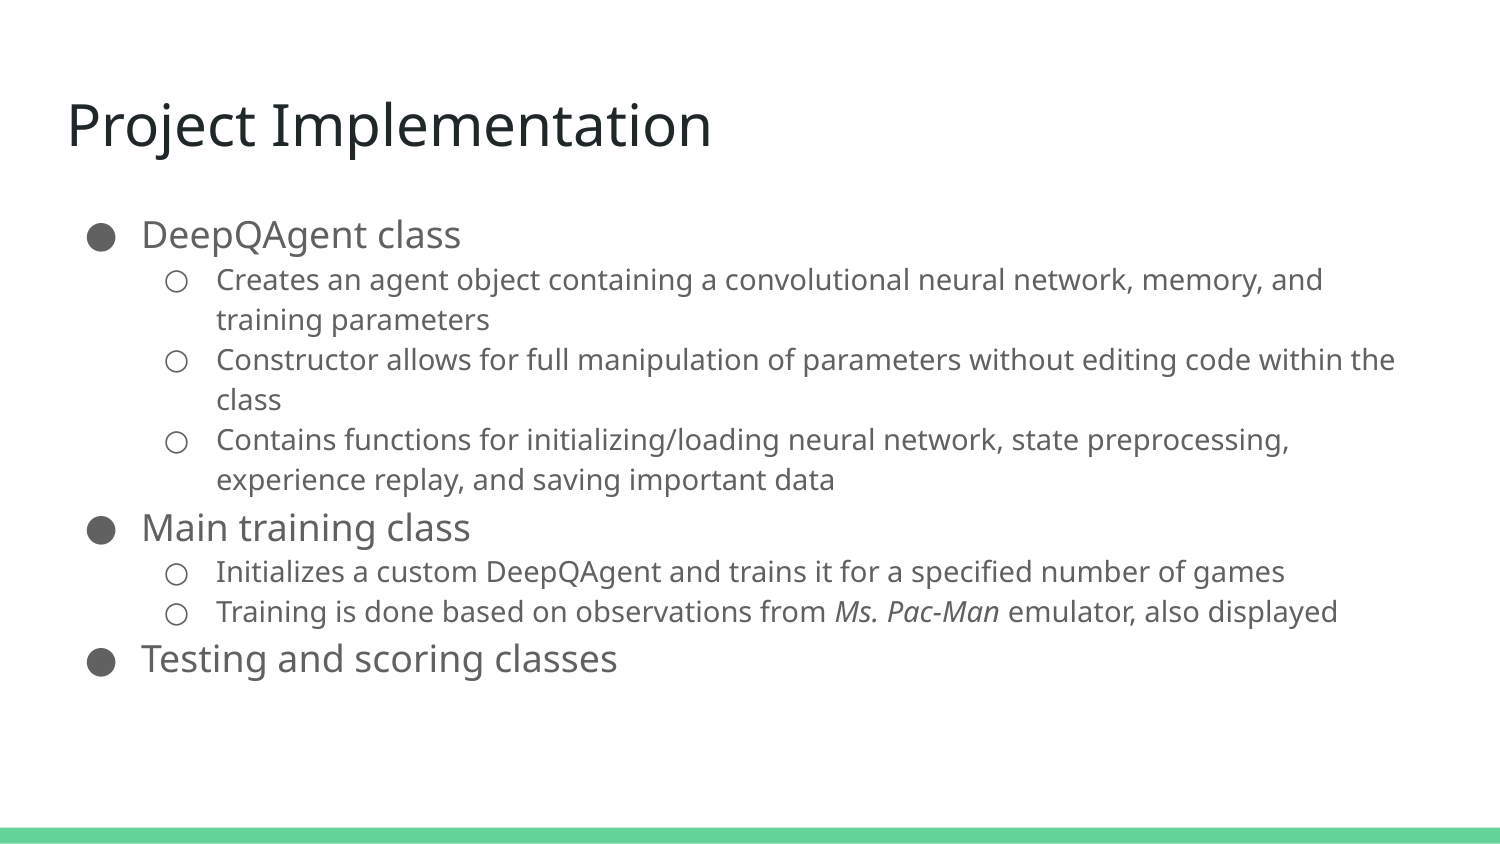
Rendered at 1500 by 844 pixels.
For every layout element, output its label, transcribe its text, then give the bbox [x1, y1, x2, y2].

list DeepQAgent class Creates an agent object containing a convolutional neural network, memory, and training parameters Constructor allows for full manipulation of parameters without editing code within the class Contains functions for initializing/loading neural network, state preprocessing, experience replay, and saving important data Main training class Initializes a custom DeepQAgent and trains it for a specified number of games Training is done based on observations from Ms. Pac-Man emulator, also displayed Testing and scoring classes [51, 189, 1449, 750]
title Project Implementation [51, 72, 1449, 167]
